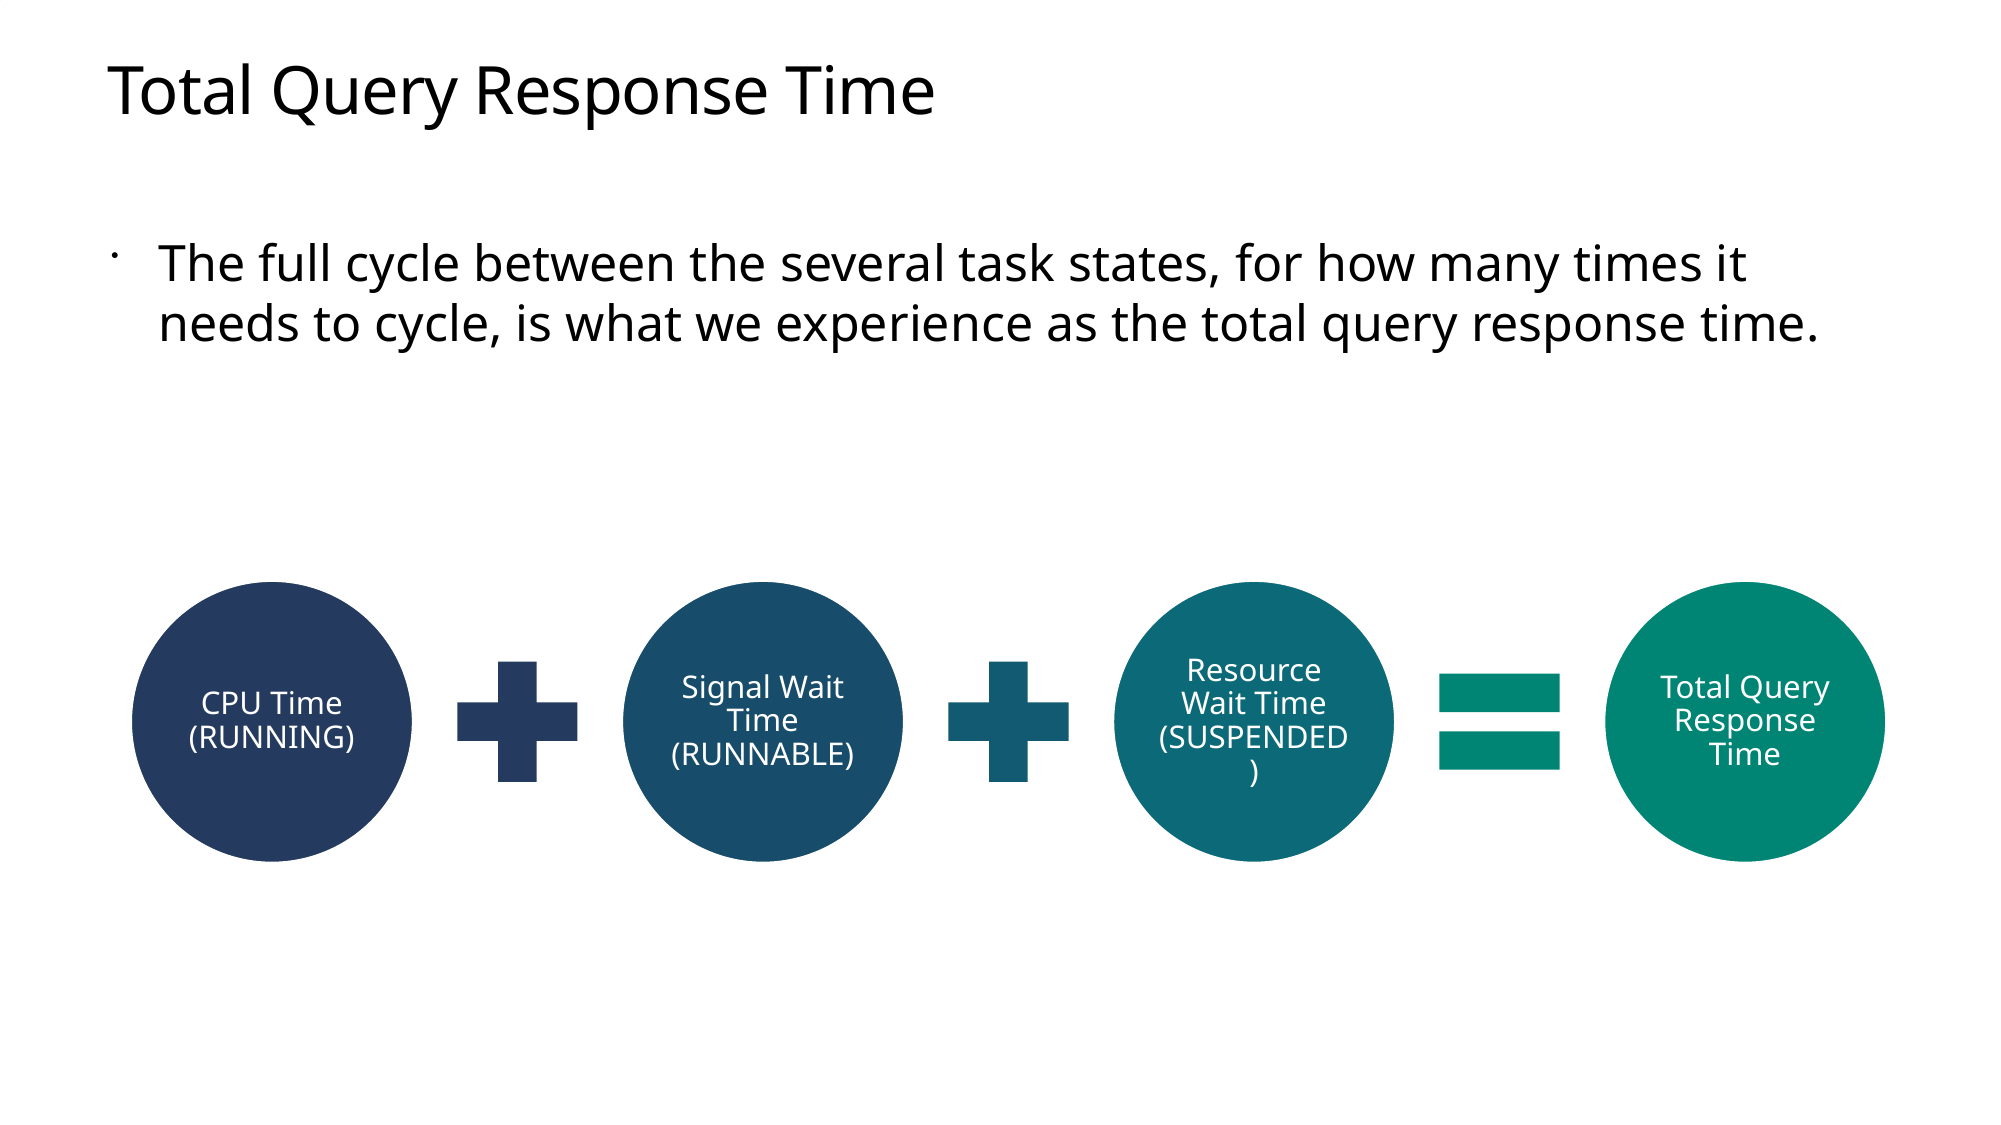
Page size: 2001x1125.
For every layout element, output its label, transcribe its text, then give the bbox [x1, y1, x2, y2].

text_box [129, 439, 1888, 1004]
title Total Query Response Time [107, 52, 1893, 129]
list The full cycle between the several task states, for how many times it needs to cycle, is what we experience as the total query response time. [107, 230, 1893, 1022]
